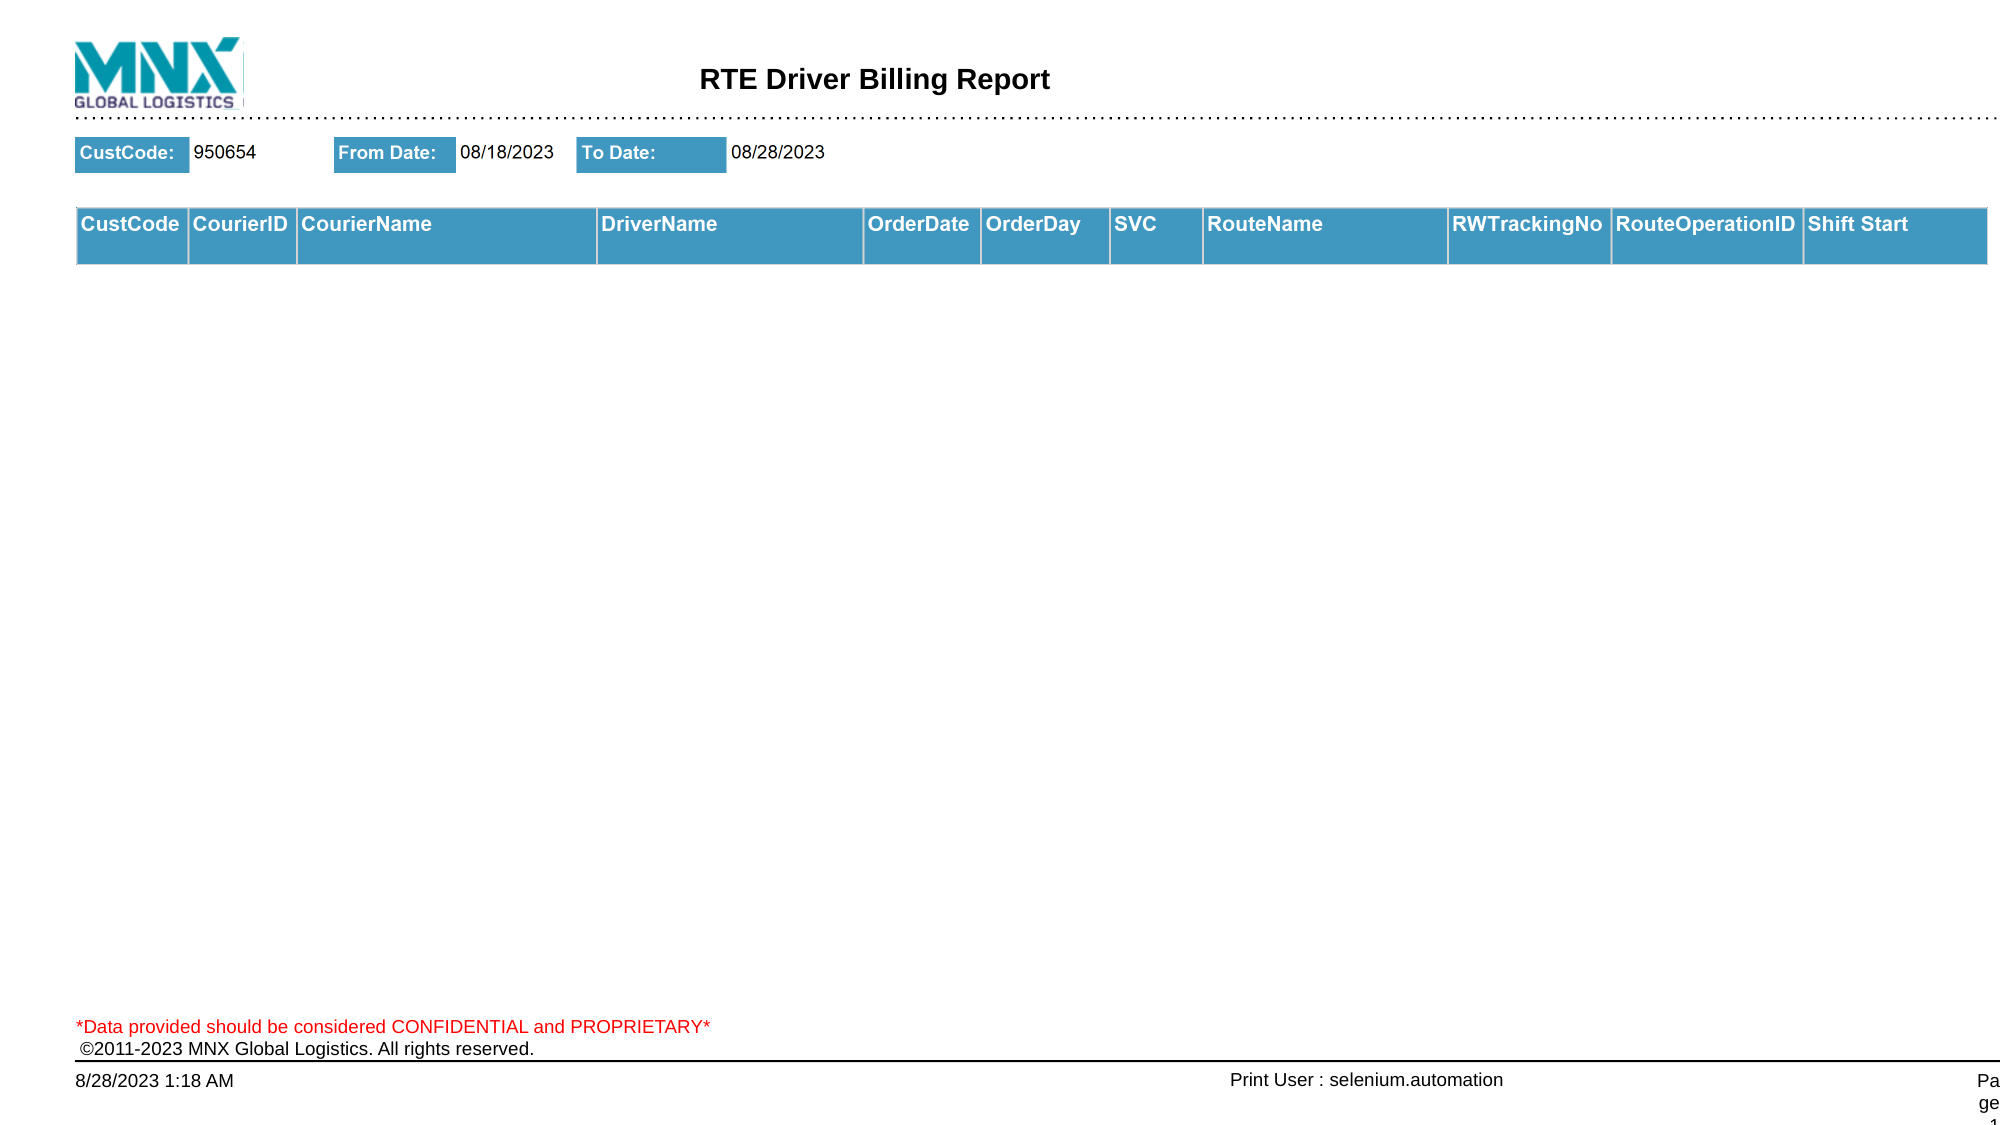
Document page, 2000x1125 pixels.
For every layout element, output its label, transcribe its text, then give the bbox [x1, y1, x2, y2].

picture [75, 207, 1988, 266]
text_box Print User : selenium.automation [1163, 1067, 1570, 1088]
picture [75, 37, 286, 110]
picture [74, 137, 877, 174]
text_box RTE Driver Billing Report [490, 56, 1260, 99]
text_box 8/28/2023 1:18 AM [75, 1068, 374, 1088]
text_box *Data provided should be considered CONFIDENTIAL and PROPRIETARY* [76, 1014, 1771, 1036]
text_box ©2011-2023 MNX Global Logistics. All rights reserved. [75, 1036, 1770, 1058]
text_box Page 1 of 2 [1974, 1068, 2000, 1088]
